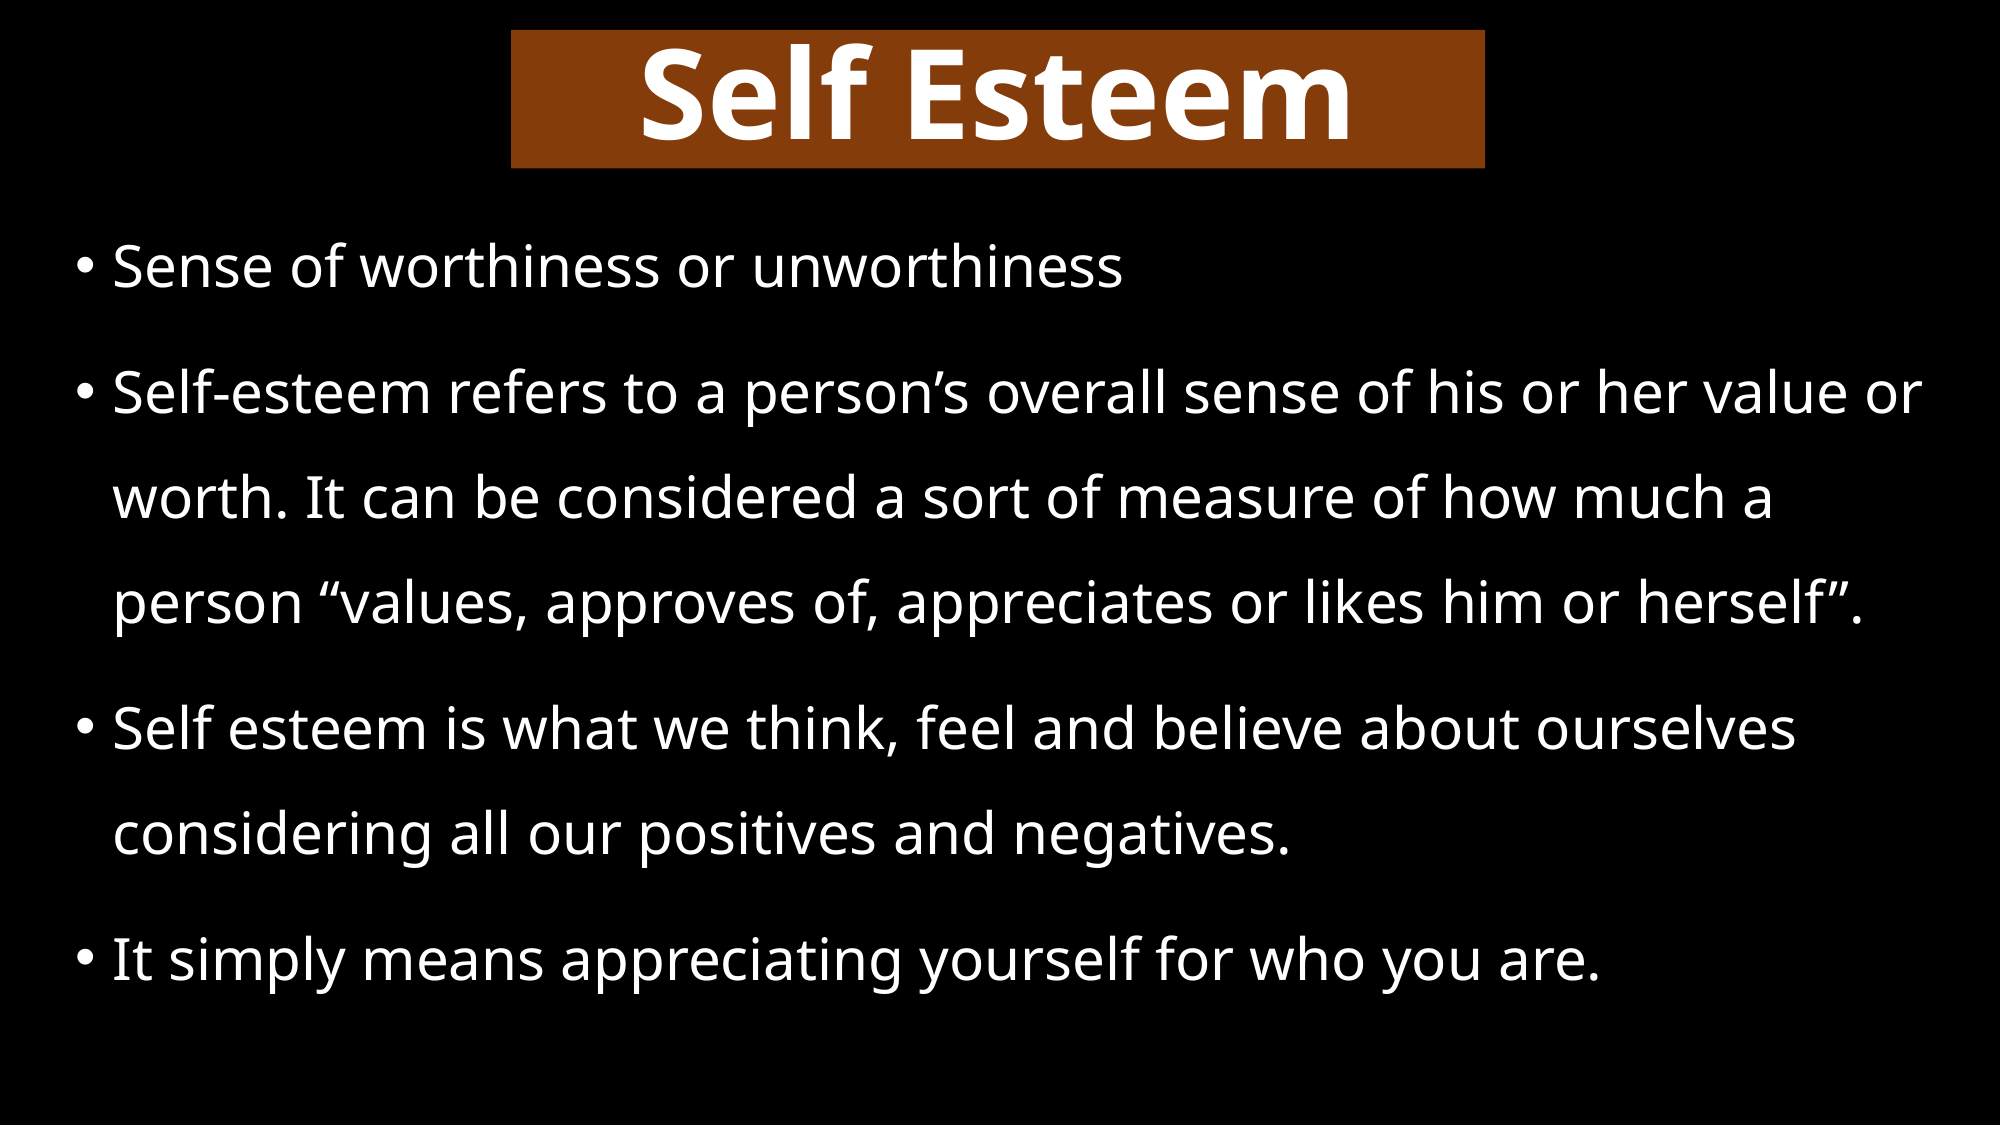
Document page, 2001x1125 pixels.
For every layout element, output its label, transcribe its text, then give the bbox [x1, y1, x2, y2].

title Self Esteem [511, 29, 1486, 169]
list Sense of worthiness or unworthiness Self-esteem refers to a person’s overall sense of his or her value or worth. It can be considered a sort of measure of how much a person “values, approves of, appreciates or likes him or herself”. Self esteem is what we think, feel and believe about ourselves considering all our positives and negatives. It simply means appreciating yourself for who you are. [60, 186, 1964, 1090]
